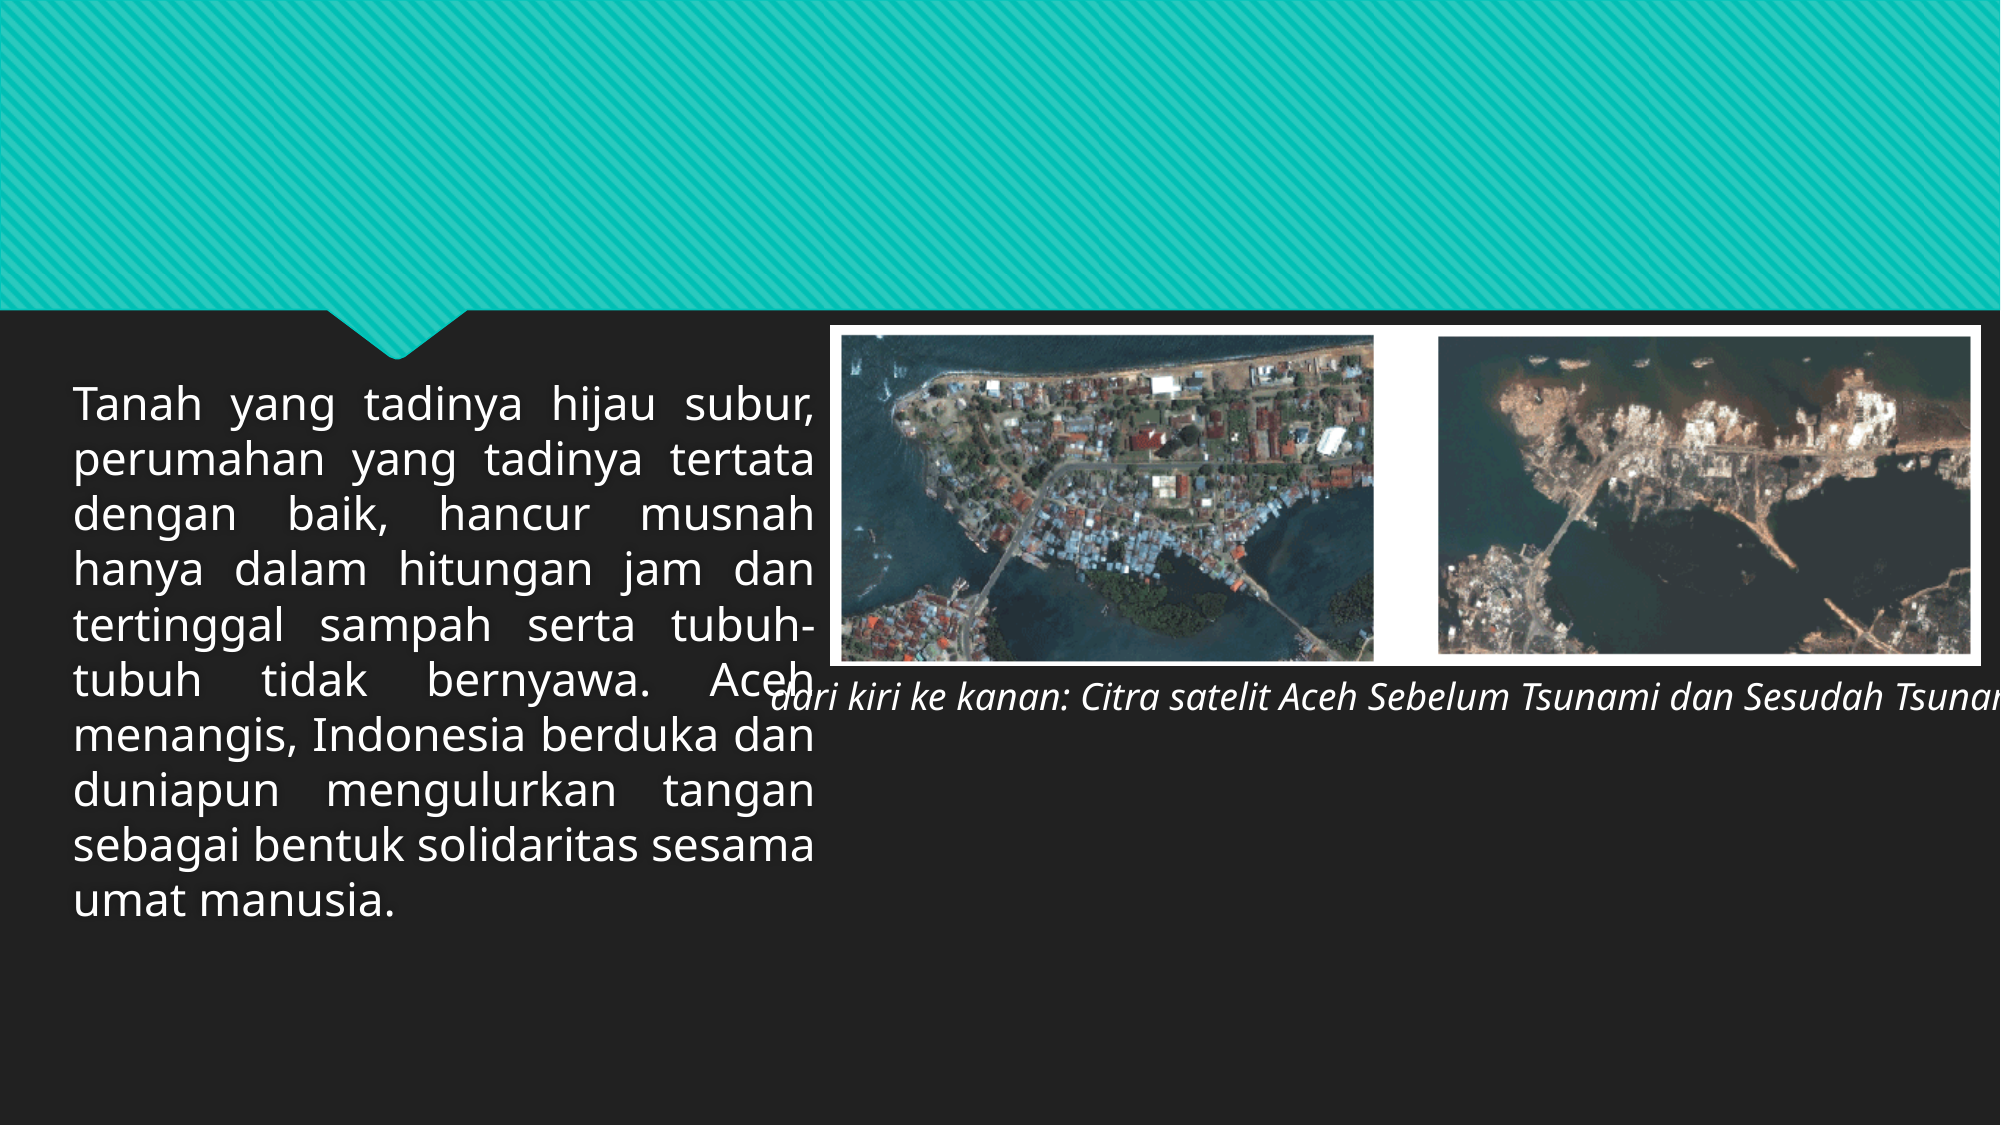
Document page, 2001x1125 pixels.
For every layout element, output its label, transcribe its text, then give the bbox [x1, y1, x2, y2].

list Tanah yang tadinya hijau subur, perumahan yang tadinya tertata dengan baik, hancur musnah hanya dalam hitungan jam dan tertinggal sampah serta tubuh-tubuh tidak bernyawa. Aceh menangis, Indonesia berduka dan duniapun mengulurkan tangan sebagai bentuk solidaritas sesama umat manusia. [57, 366, 831, 964]
picture [830, 325, 1981, 666]
text_box dari kiri ke kanan: Citra satelit Aceh Sebelum Tsunami dan Sesudah Tsunami. [755, 665, 2000, 725]
